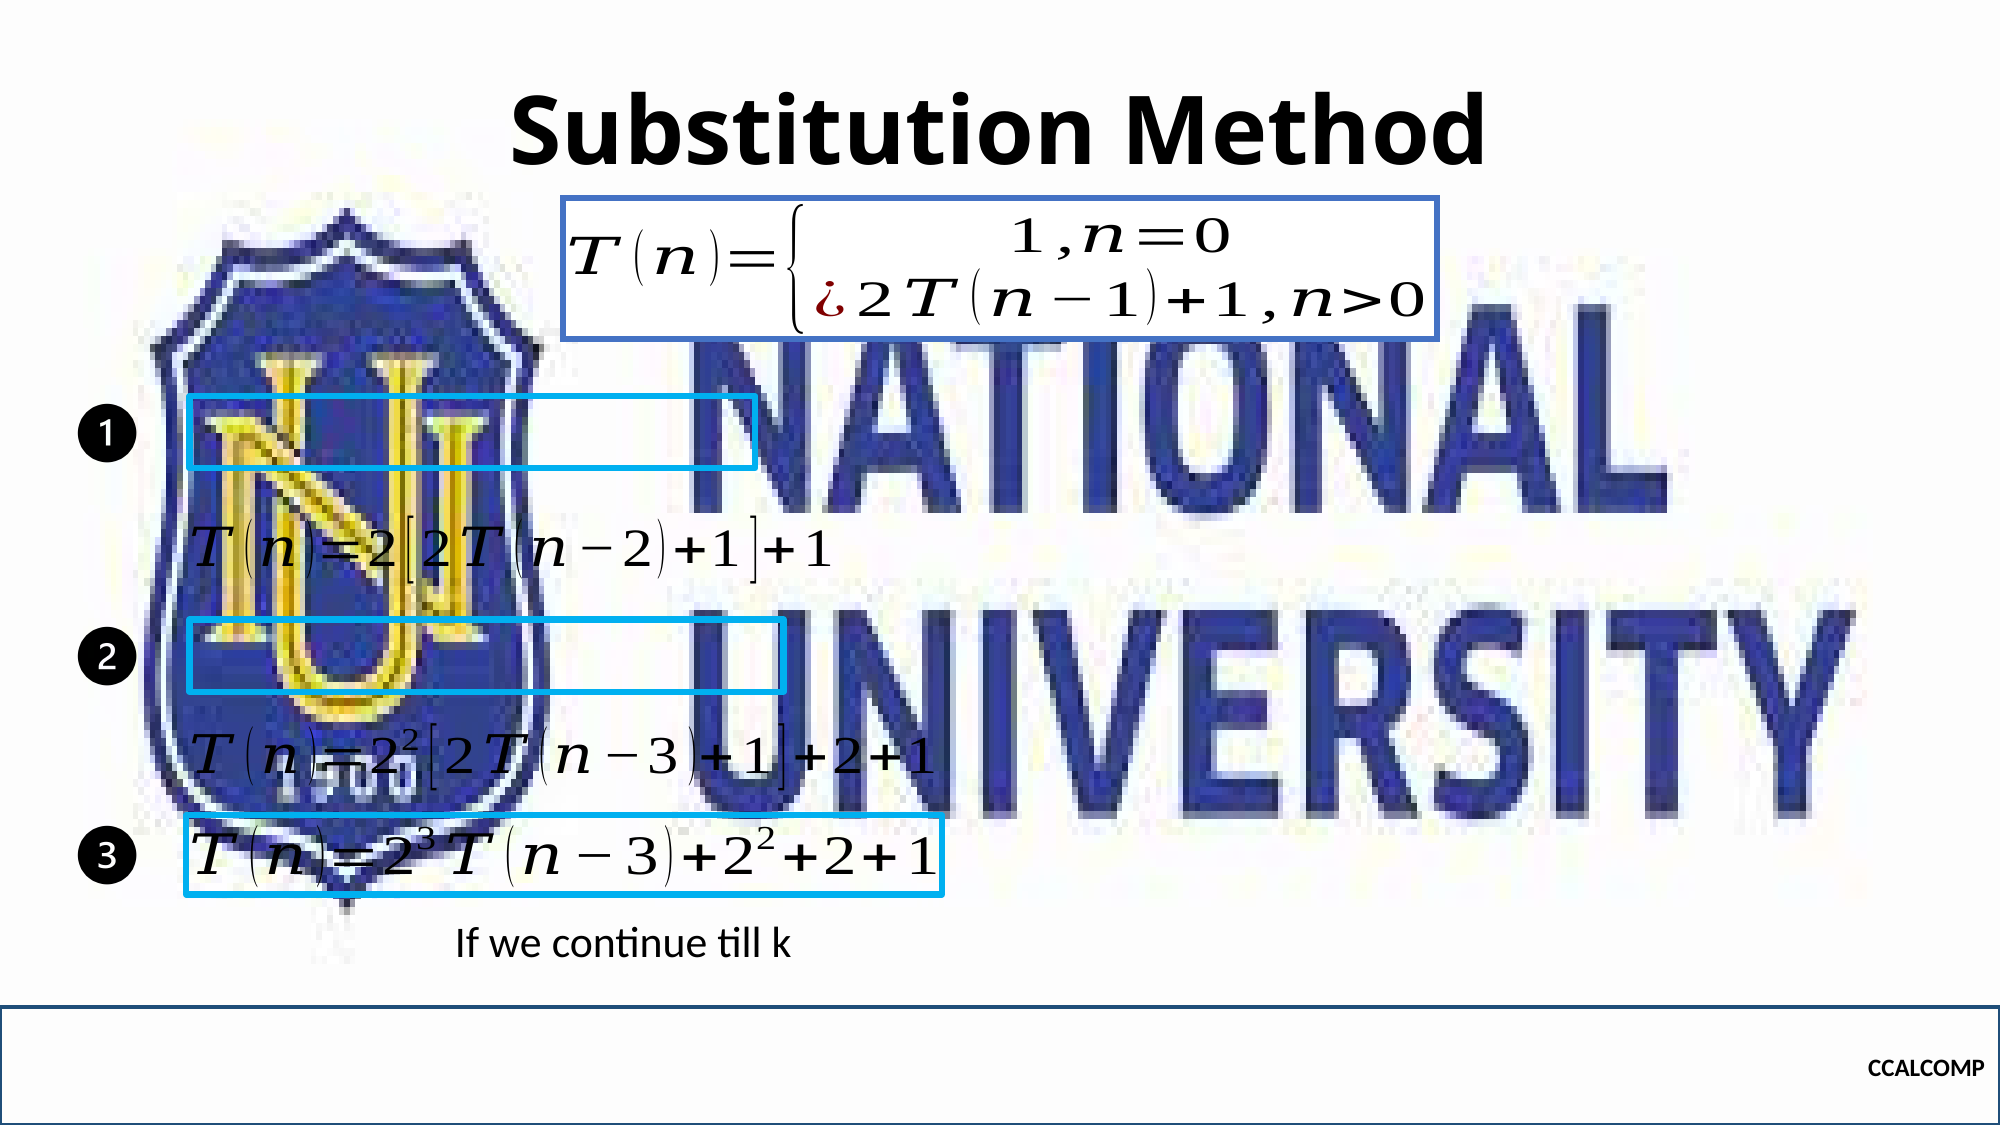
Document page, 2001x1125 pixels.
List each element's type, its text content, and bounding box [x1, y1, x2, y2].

title Substitution Method [189, 74, 1811, 193]
picture [0, 0, 2000, 1007]
footer CCALCOMP [0, 1007, 2000, 1125]
